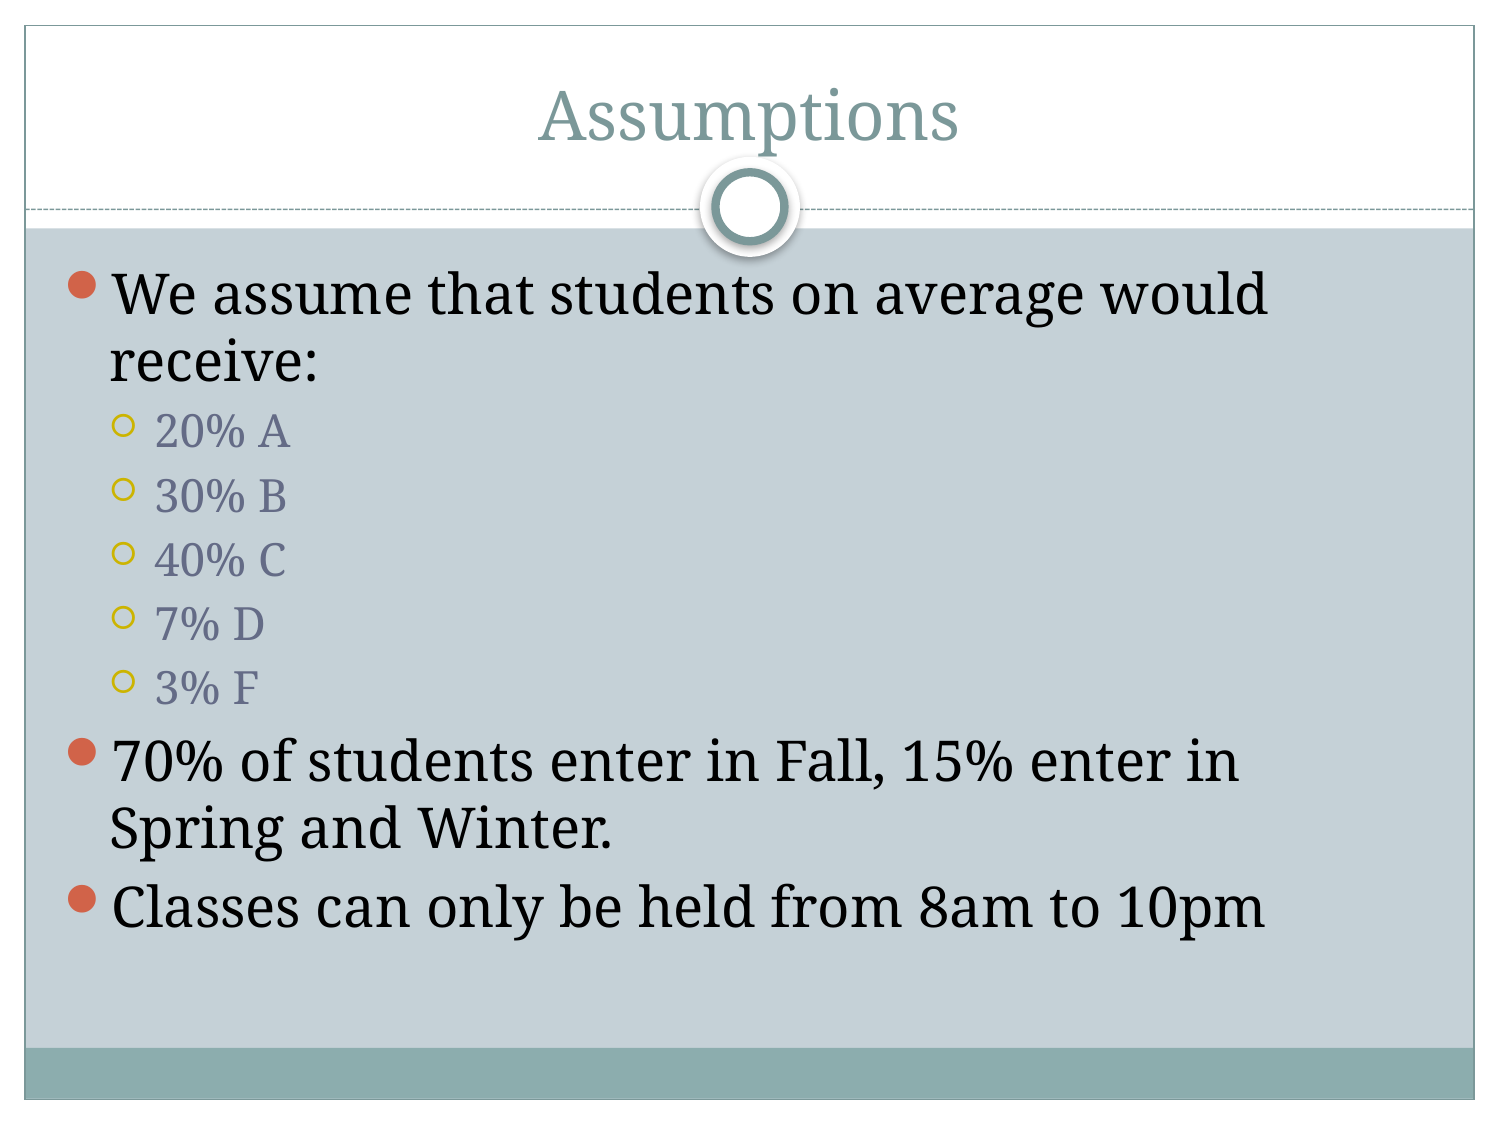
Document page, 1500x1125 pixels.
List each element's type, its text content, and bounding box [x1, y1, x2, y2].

title Assumptions [49, 37, 1450, 162]
list We assume that students on average would receive: 20% A 30% B 40% C 7% D 3% F 70% of students enter in Fall, 15% enter in Spring and Winter. Classes can only be held from 8am to 10pm [49, 250, 1445, 1001]
